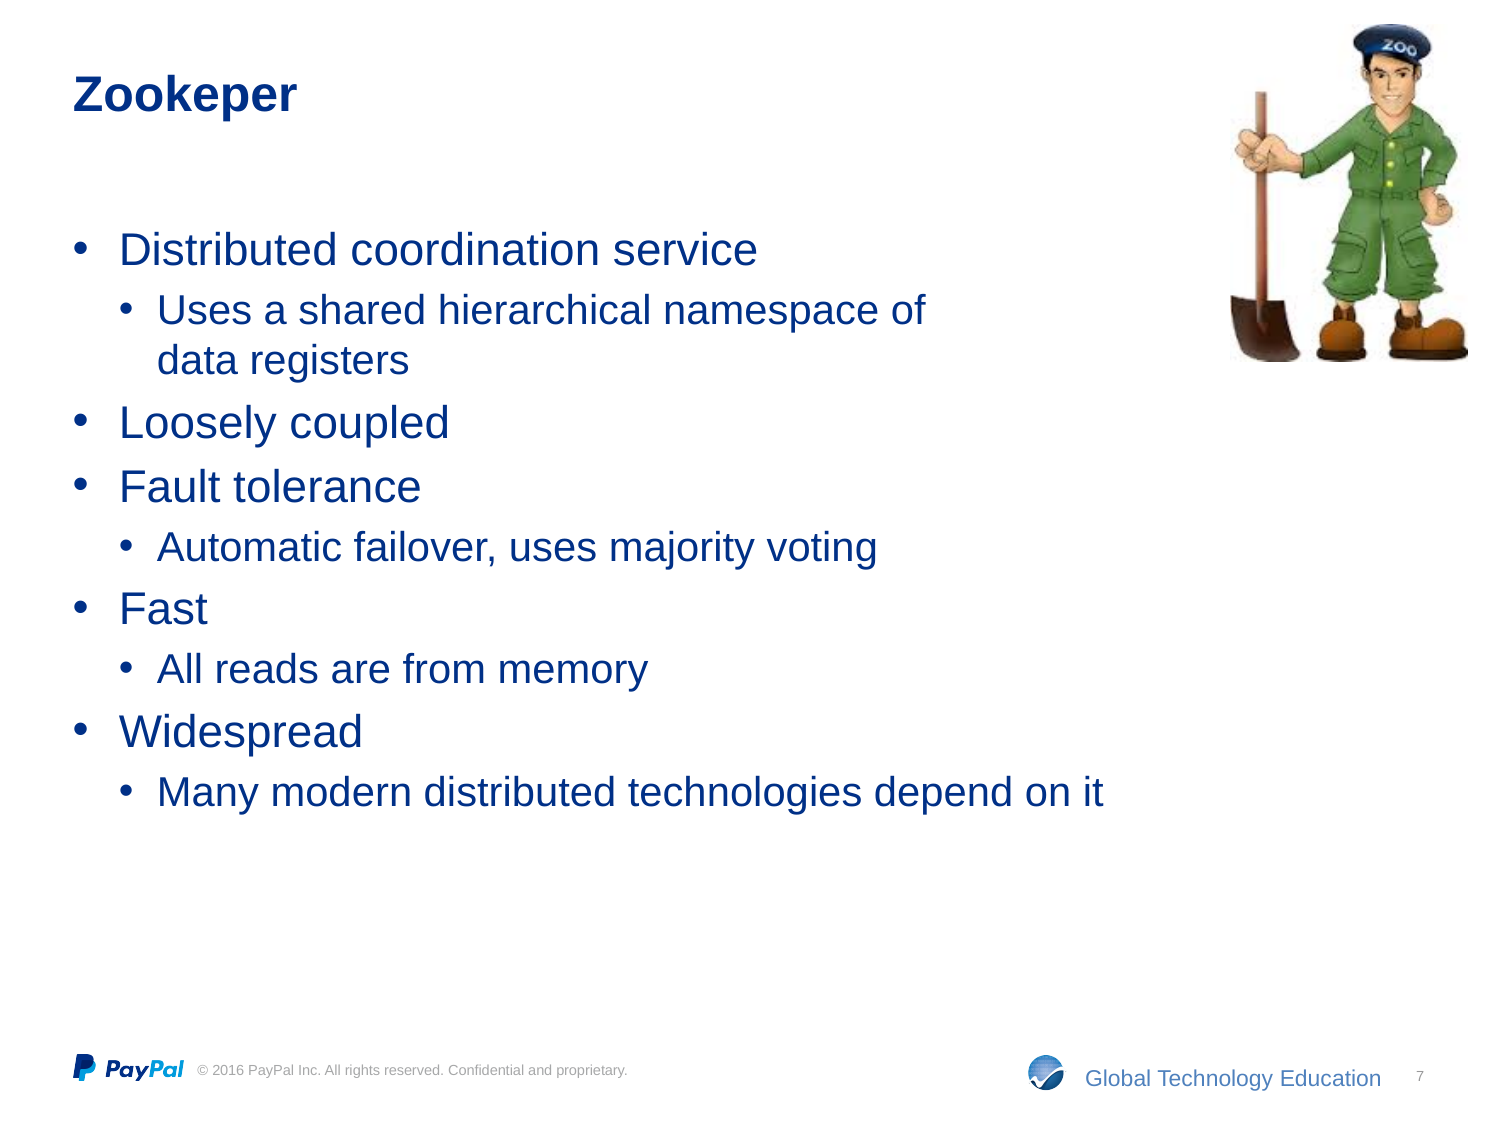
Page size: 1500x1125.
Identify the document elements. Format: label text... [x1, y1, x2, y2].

picture [1230, 24, 1468, 362]
list Distributed coordination service Uses a shared hierarchical namespace of data registers Loosely coupled Fault tolerance Automatic failover, uses majority voting Fast All reads are from memory Widespread Many modern distributed technologies depend on it [57, 212, 1409, 1029]
title Zookeper [58, 53, 1225, 151]
slide_number 7 [1383, 1045, 1439, 1106]
picture [1023, 1050, 1070, 1095]
picture [73, 1054, 184, 1081]
